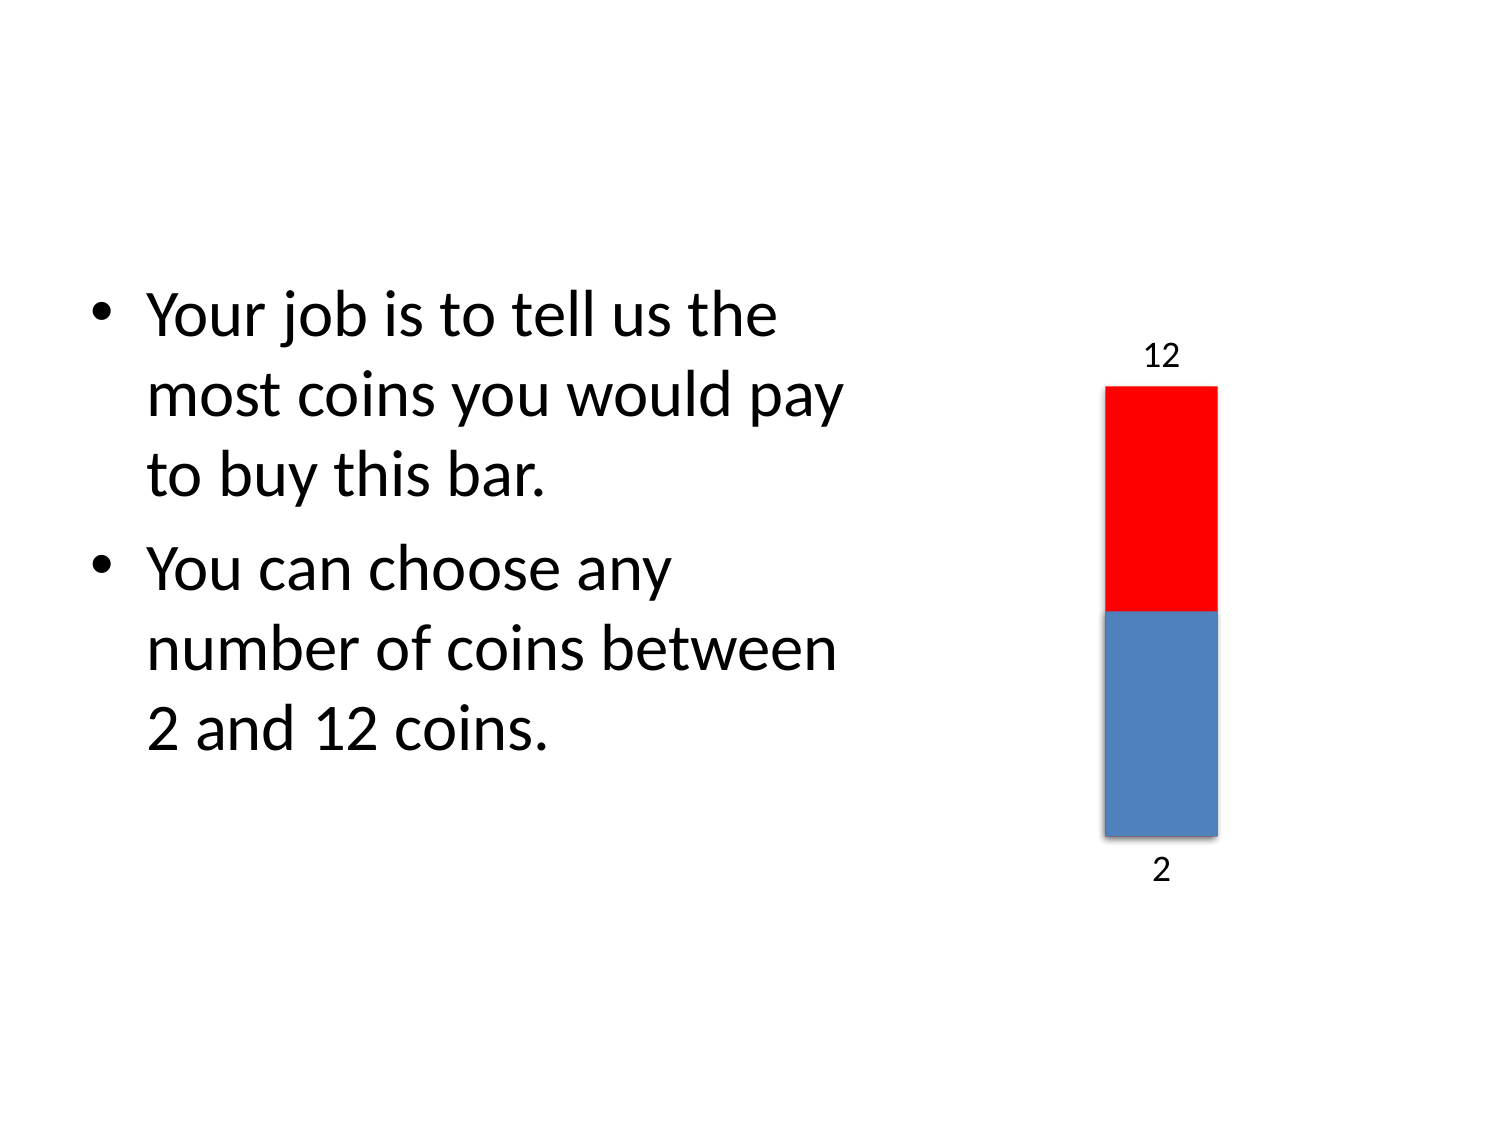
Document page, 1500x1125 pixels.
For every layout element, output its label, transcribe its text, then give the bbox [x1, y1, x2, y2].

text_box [1105, 322, 1218, 898]
list Your job is to tell us the most coins you would pay to buy this bar. You can choose any number of coins between 2 and 12 coins. [75, 262, 900, 1006]
